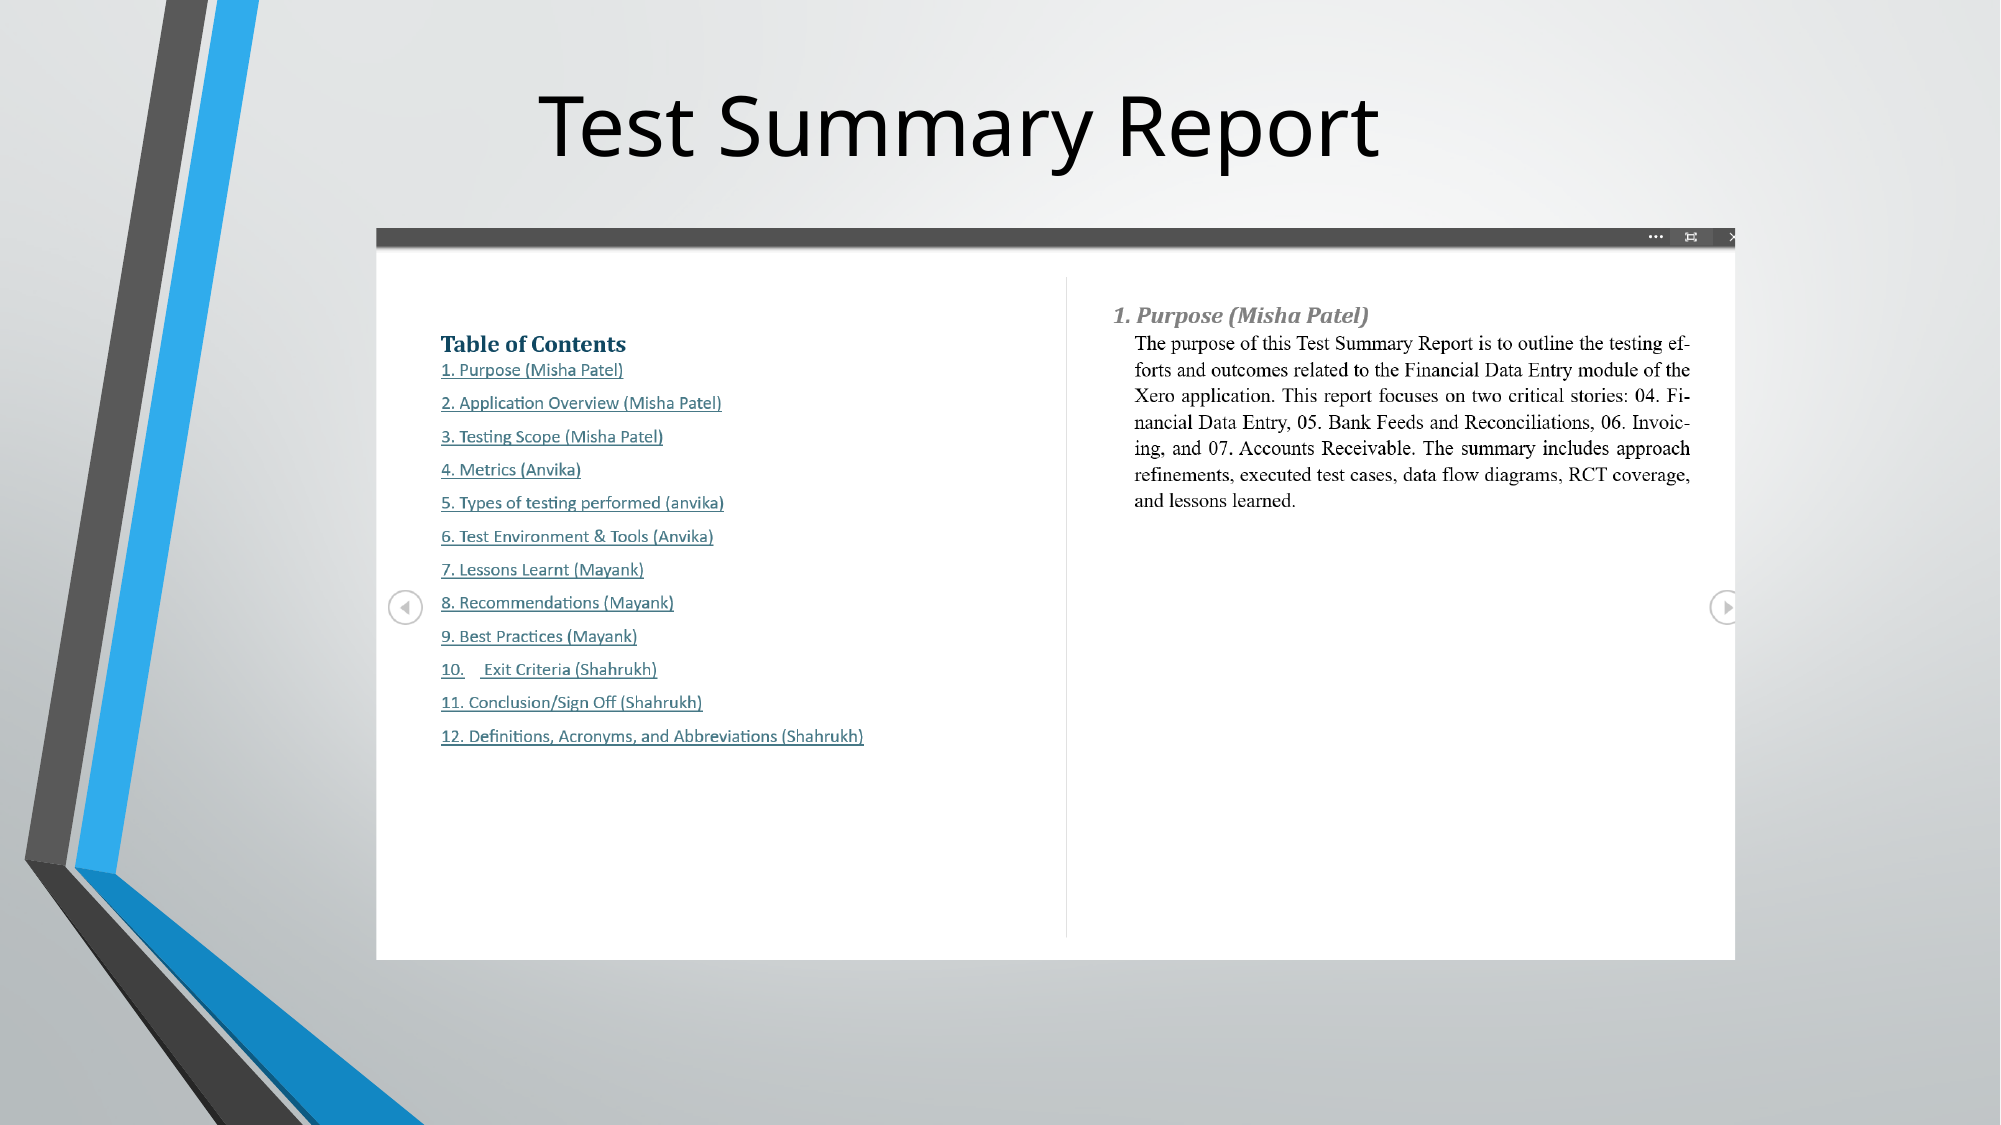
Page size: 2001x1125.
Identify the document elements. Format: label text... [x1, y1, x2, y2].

title Test Summary Report [137, 0, 1782, 267]
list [376, 227, 1736, 960]
